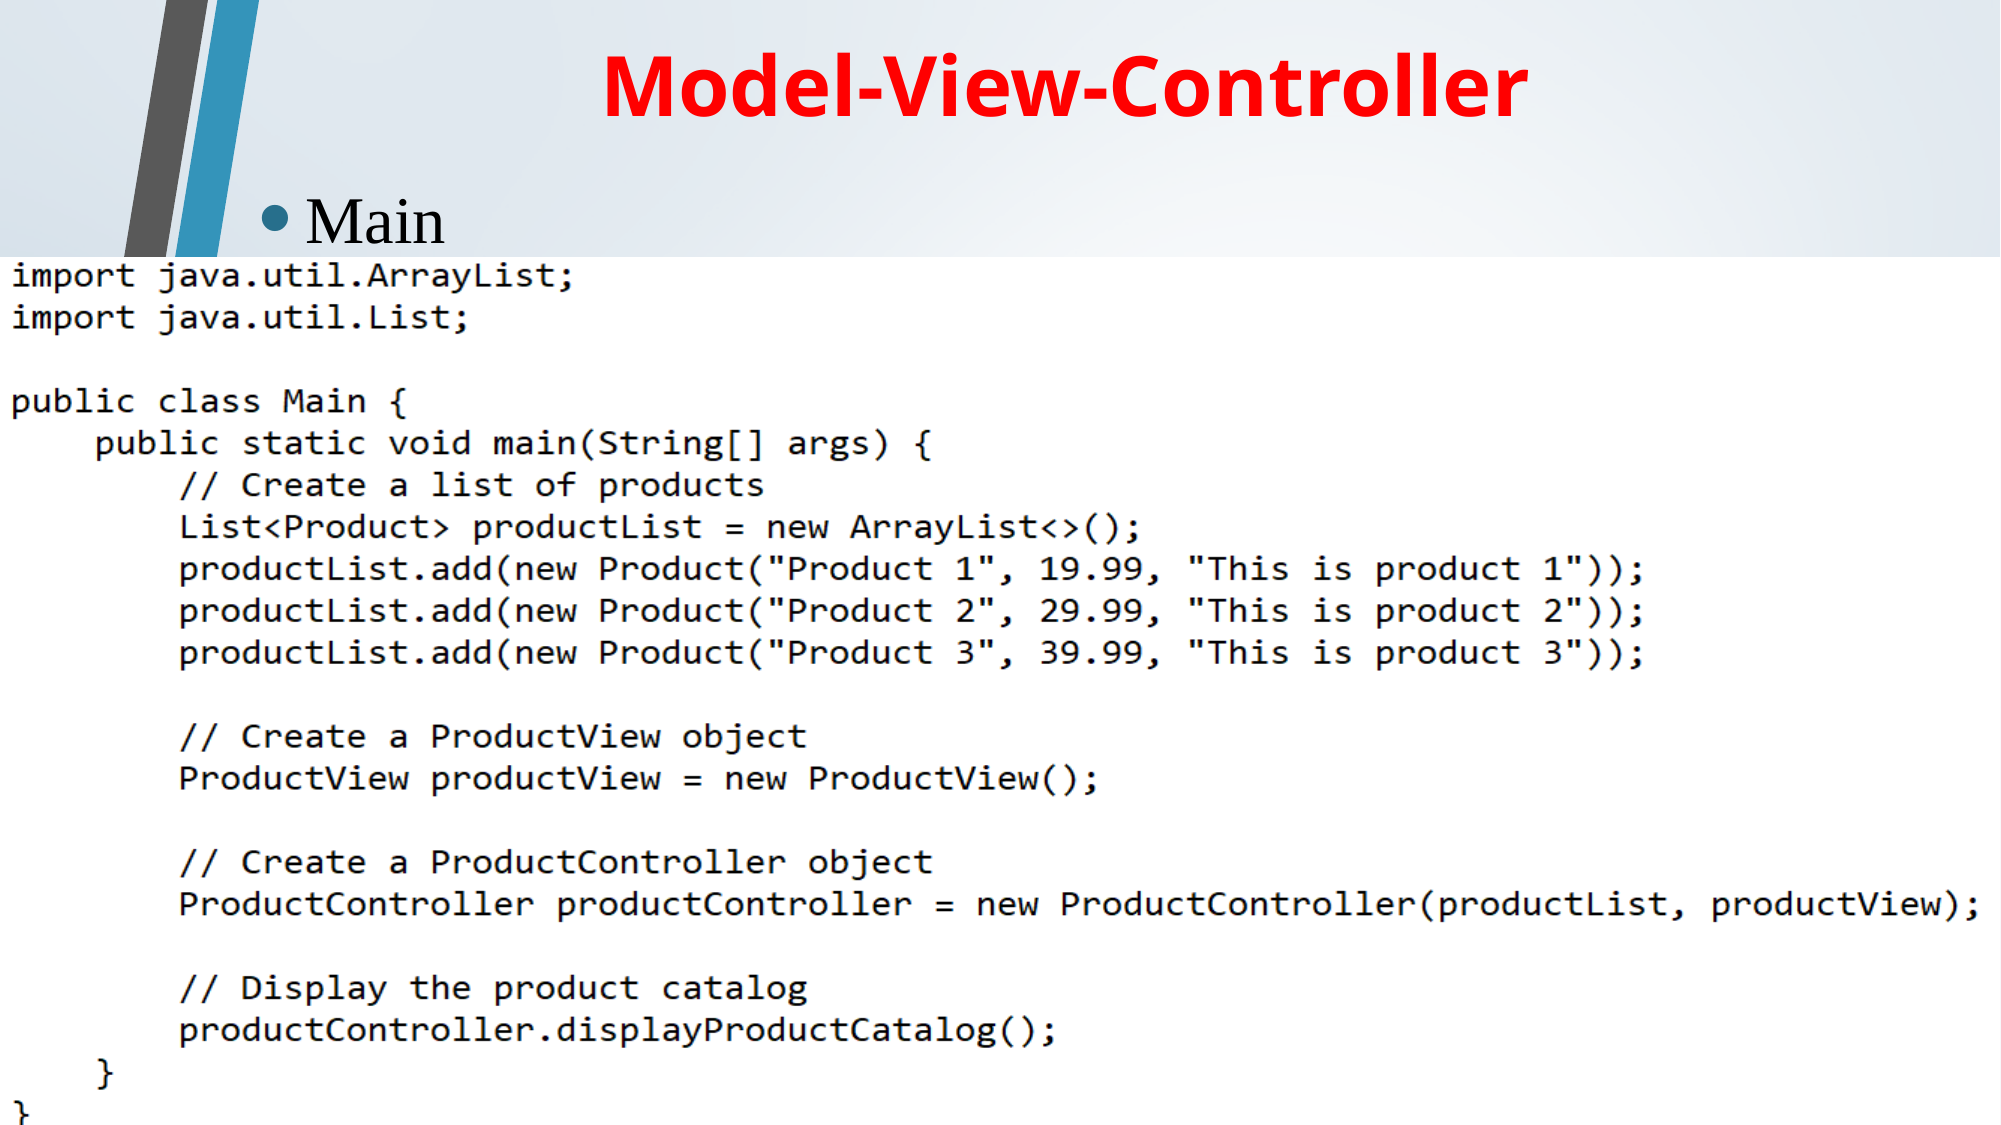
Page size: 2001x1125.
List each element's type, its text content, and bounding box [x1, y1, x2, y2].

title Model-View-Controller [243, 22, 1887, 144]
picture [0, 256, 2000, 1125]
list Main [243, 169, 1887, 256]
